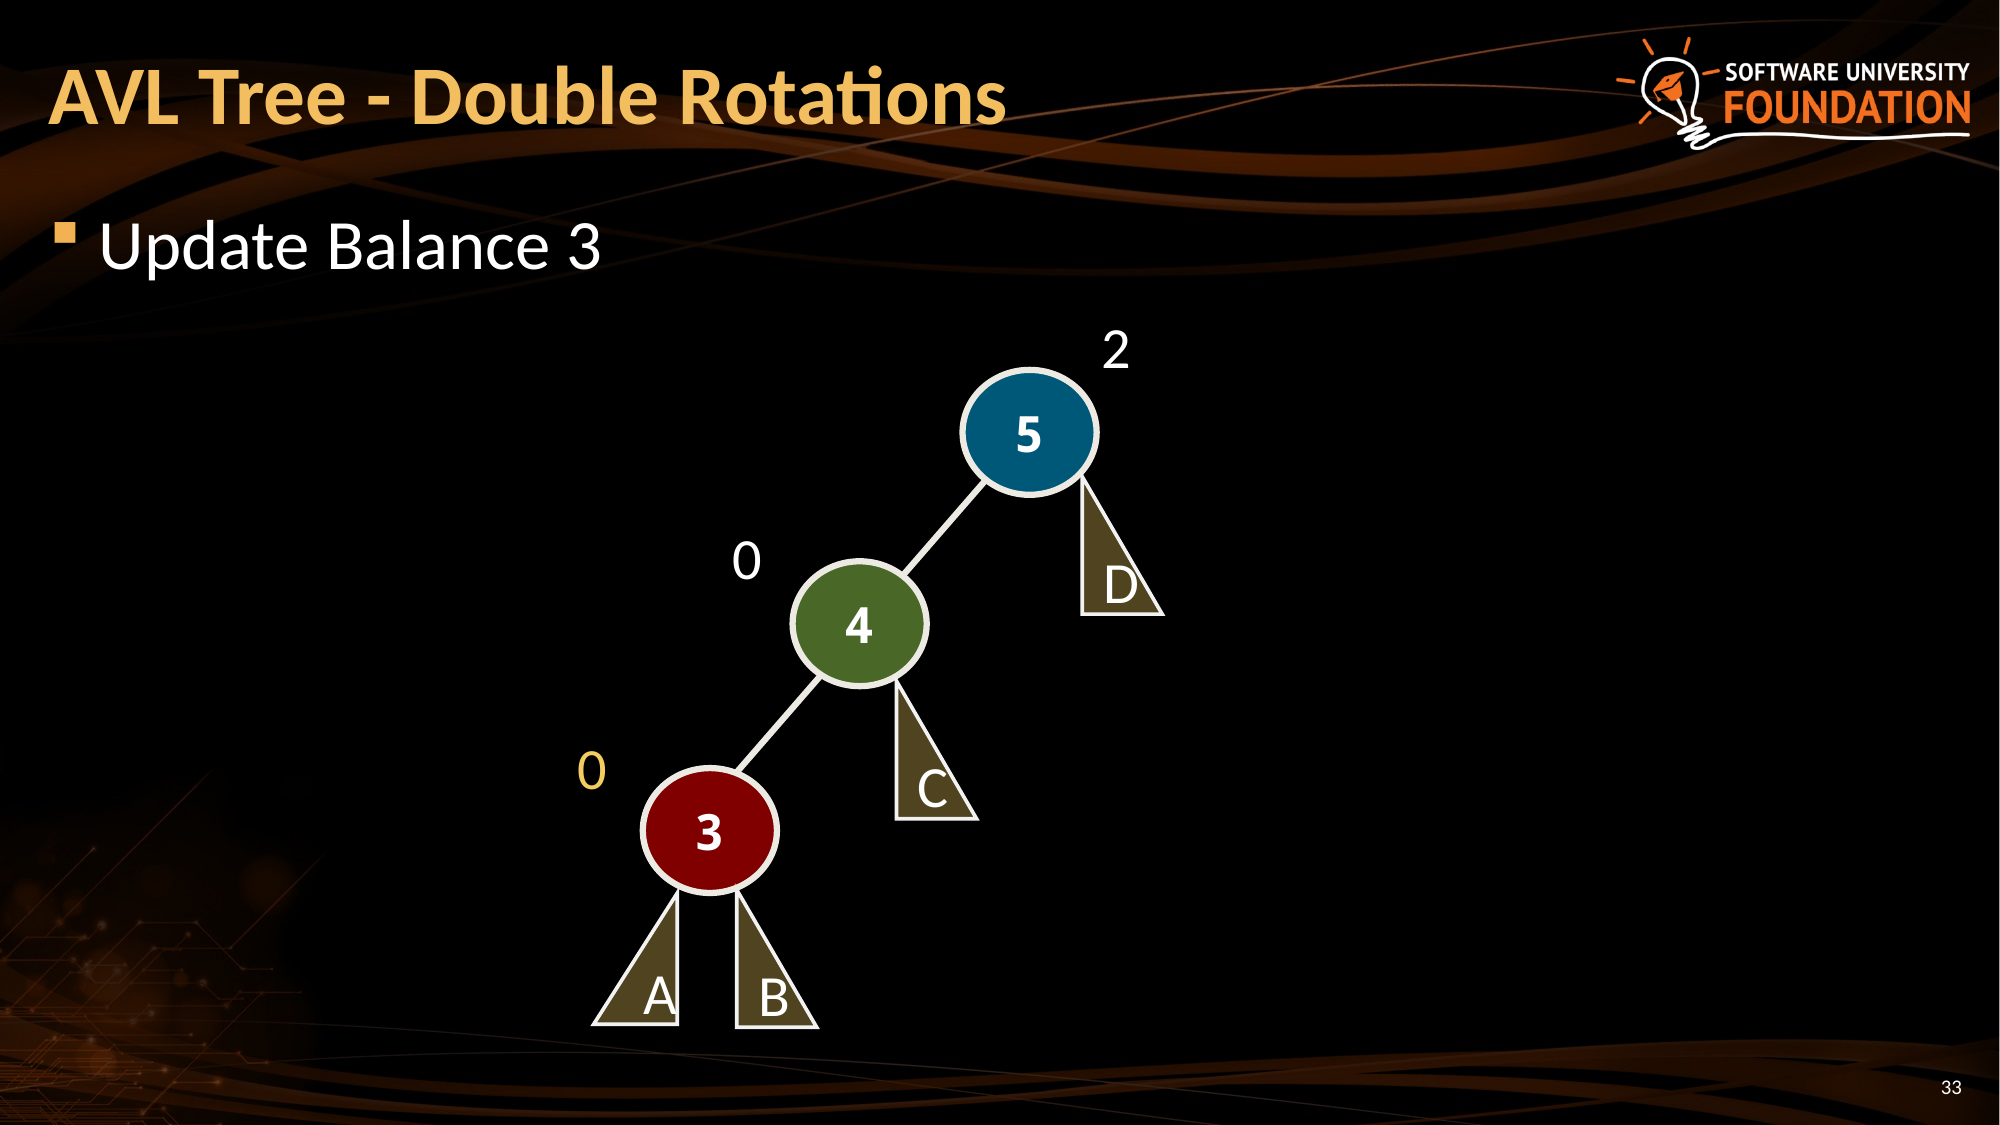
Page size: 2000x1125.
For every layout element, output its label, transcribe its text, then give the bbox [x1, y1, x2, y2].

text_box 3 [642, 768, 777, 893]
text_box D [1081, 472, 1165, 616]
text_box 4 [792, 561, 927, 687]
text_box 0 [562, 724, 655, 809]
list Update Balance 3 [31, 188, 1968, 1103]
text_box 5 [962, 369, 1097, 495]
text_box C [895, 677, 979, 820]
text_box 0 [717, 513, 810, 599]
text_box A [591, 889, 679, 1026]
text_box 2 [1086, 303, 1179, 388]
picture [0, 0, 2000, 1125]
text_box B [735, 888, 819, 1029]
title AVL Tree - Double Rotations [30, 6, 1602, 189]
